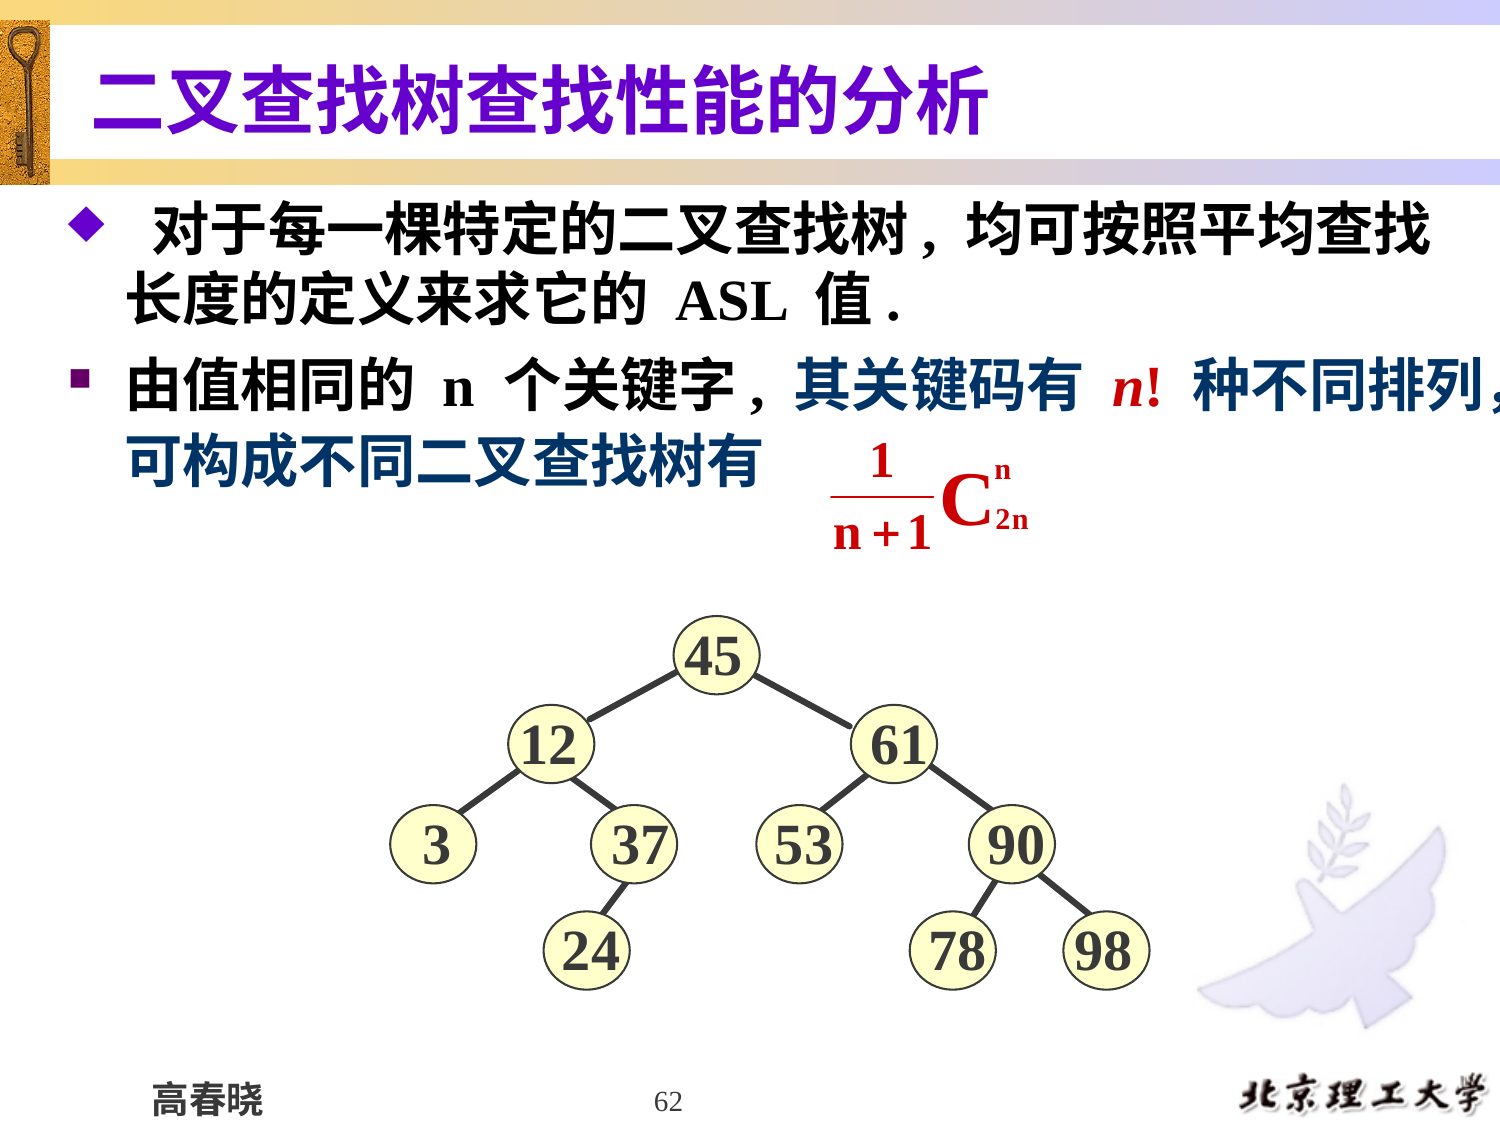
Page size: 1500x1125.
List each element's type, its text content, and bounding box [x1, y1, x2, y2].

slide_number 62 [511, 1049, 826, 1125]
picture [0, 20, 50, 185]
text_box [821, 427, 1034, 559]
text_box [371, 609, 1202, 991]
picture [1230, 1065, 1500, 1125]
list 对于每一棵特定的二叉查找树, 均可按照平均查找长度的定义来求它的 ASL 值. 由值相同的 n 个关键字, 其关键码有 n! 种不同排列，可构成不同二叉查找树有 [53, 184, 1500, 1050]
title 二叉查找树查找性能的分析 [75, 37, 1500, 160]
